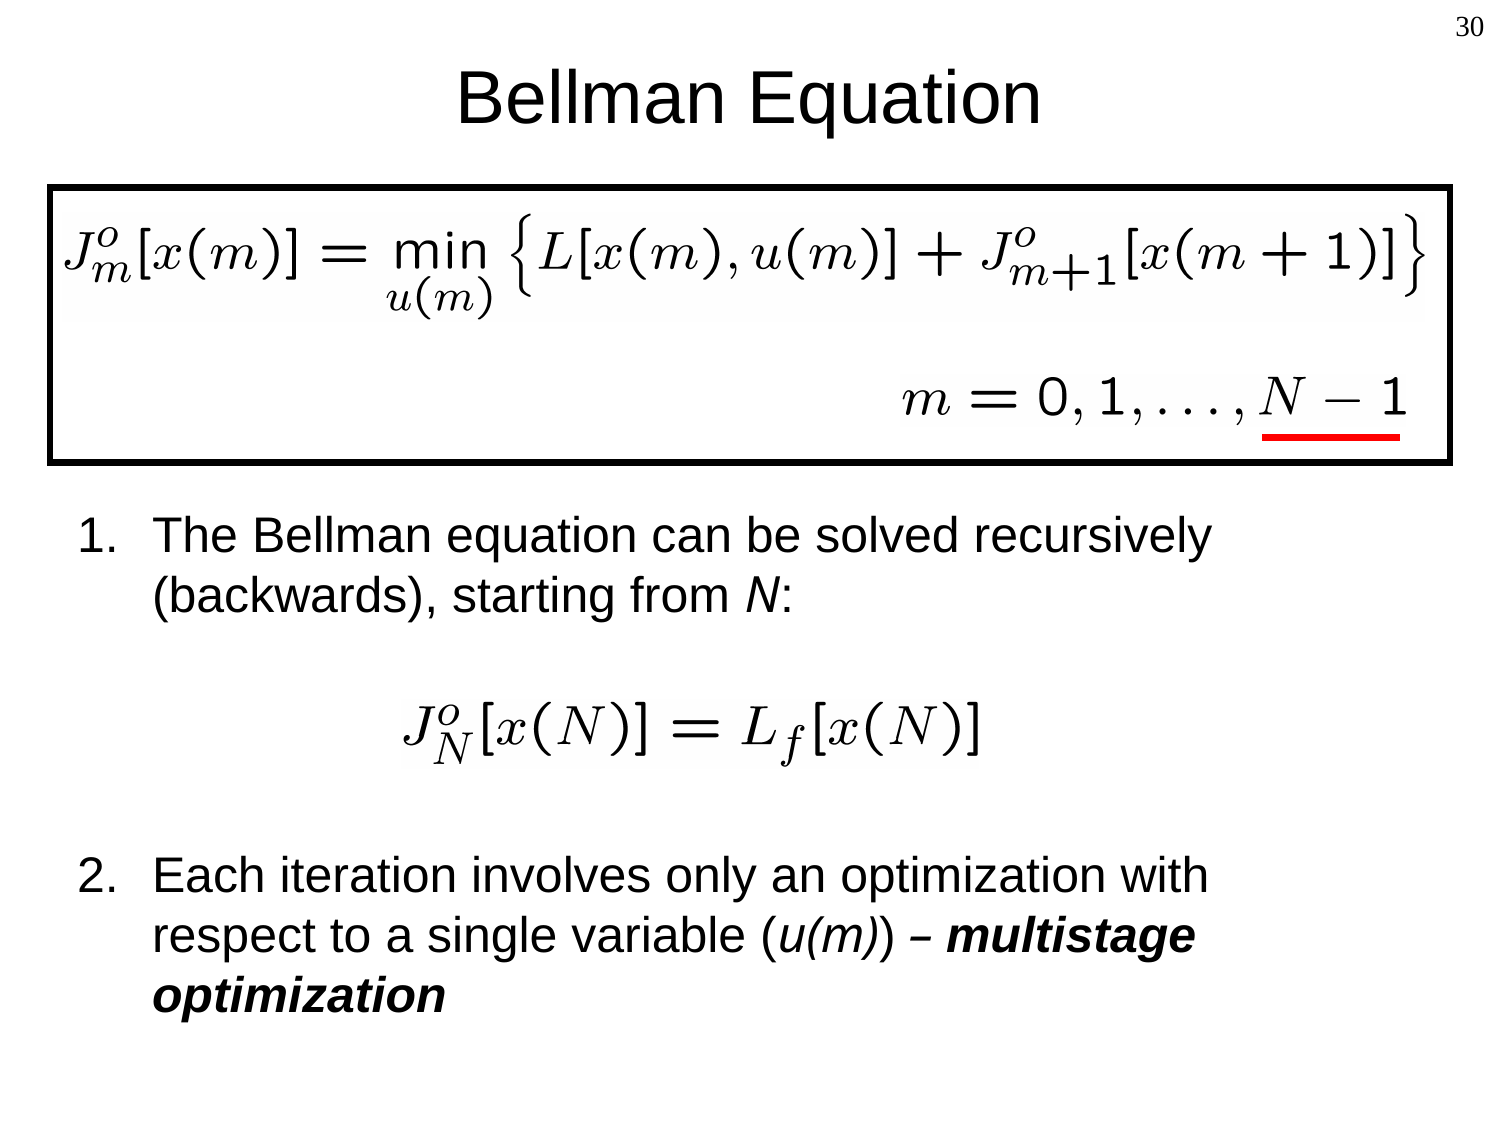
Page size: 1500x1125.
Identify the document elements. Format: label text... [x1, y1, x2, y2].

slide_number 30 [1388, 0, 1500, 76]
title Bellman Equation [112, 0, 1388, 187]
text_box [50, 187, 1450, 463]
picture [401, 699, 979, 770]
picture [62, 212, 1426, 322]
text_box The Bellman equation can be solved recursively (backwards), starting from N: Each iteration involves only an optimization with respect to a single variable (u(m)) – multistage optimization [62, 463, 1400, 1100]
picture [899, 374, 1406, 427]
